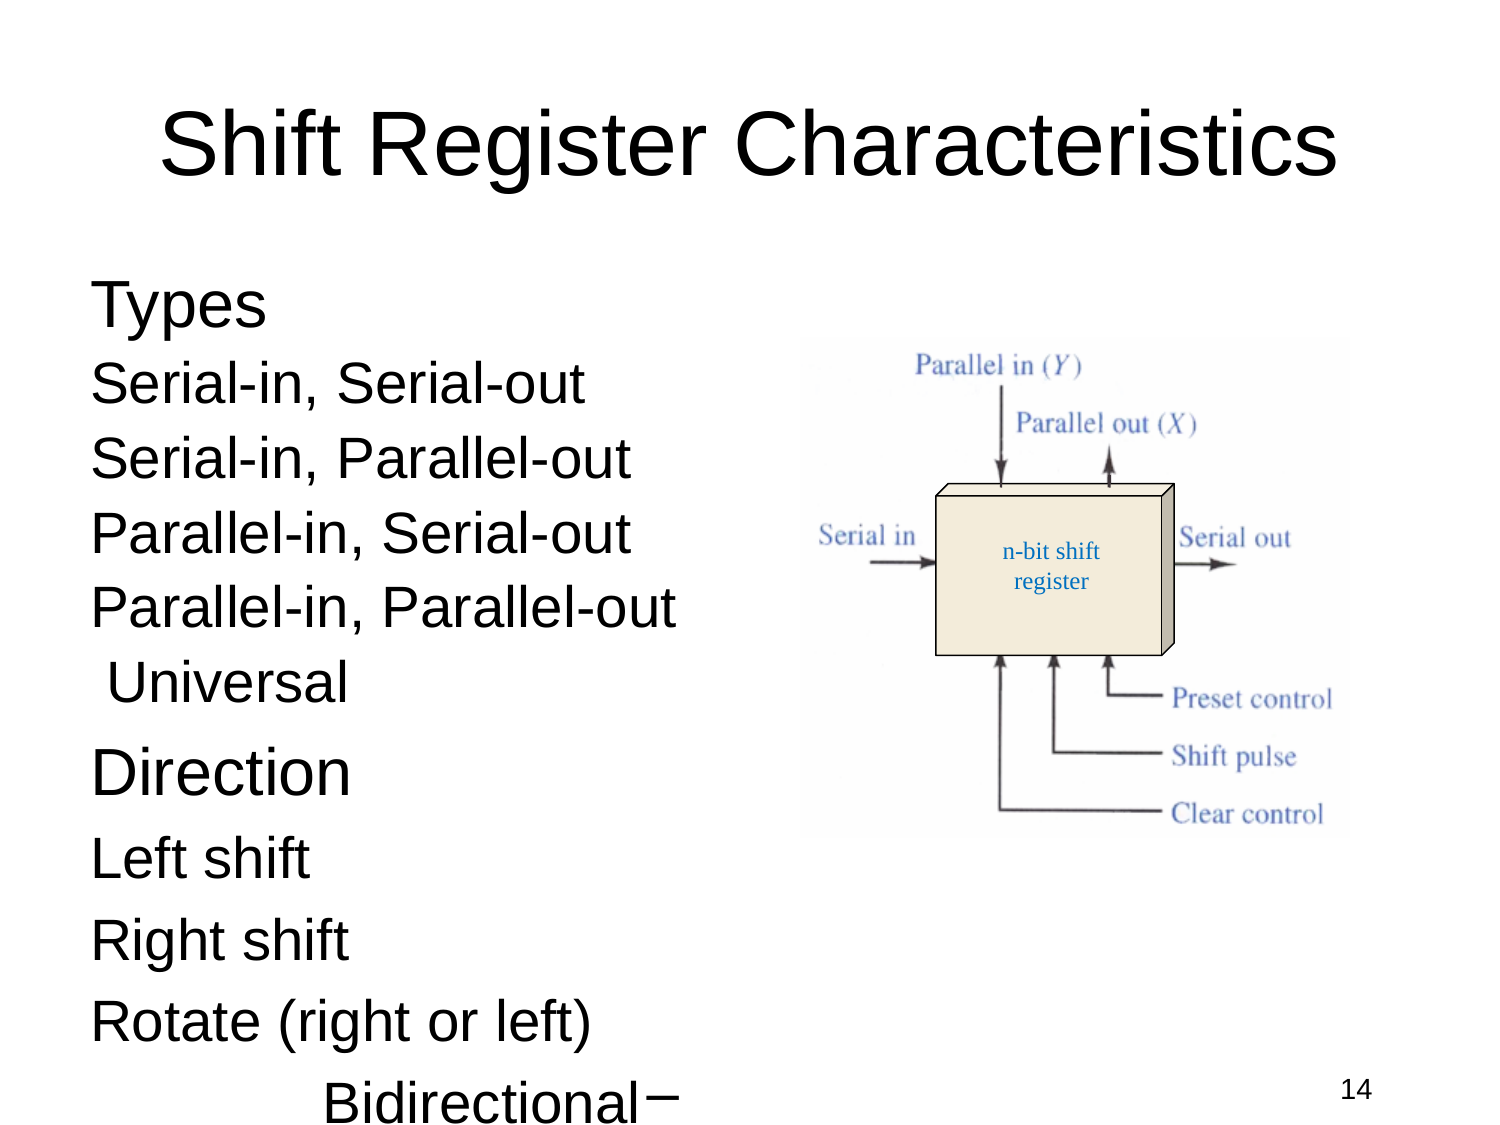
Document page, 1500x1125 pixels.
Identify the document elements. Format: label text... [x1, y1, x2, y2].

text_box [799, 337, 1351, 838]
title Shift Register Characteristics [74, 44, 1426, 233]
list Types Serial-in, Serial-out Serial-in, Parallel-out Parallel-in, Serial-out Parallel-in, Parallel-out Universal Direction Left shift Right shift Rotate (right or left) Bidirectional [74, 262, 751, 1006]
text_box 14 [1074, 1062, 1388, 1100]
